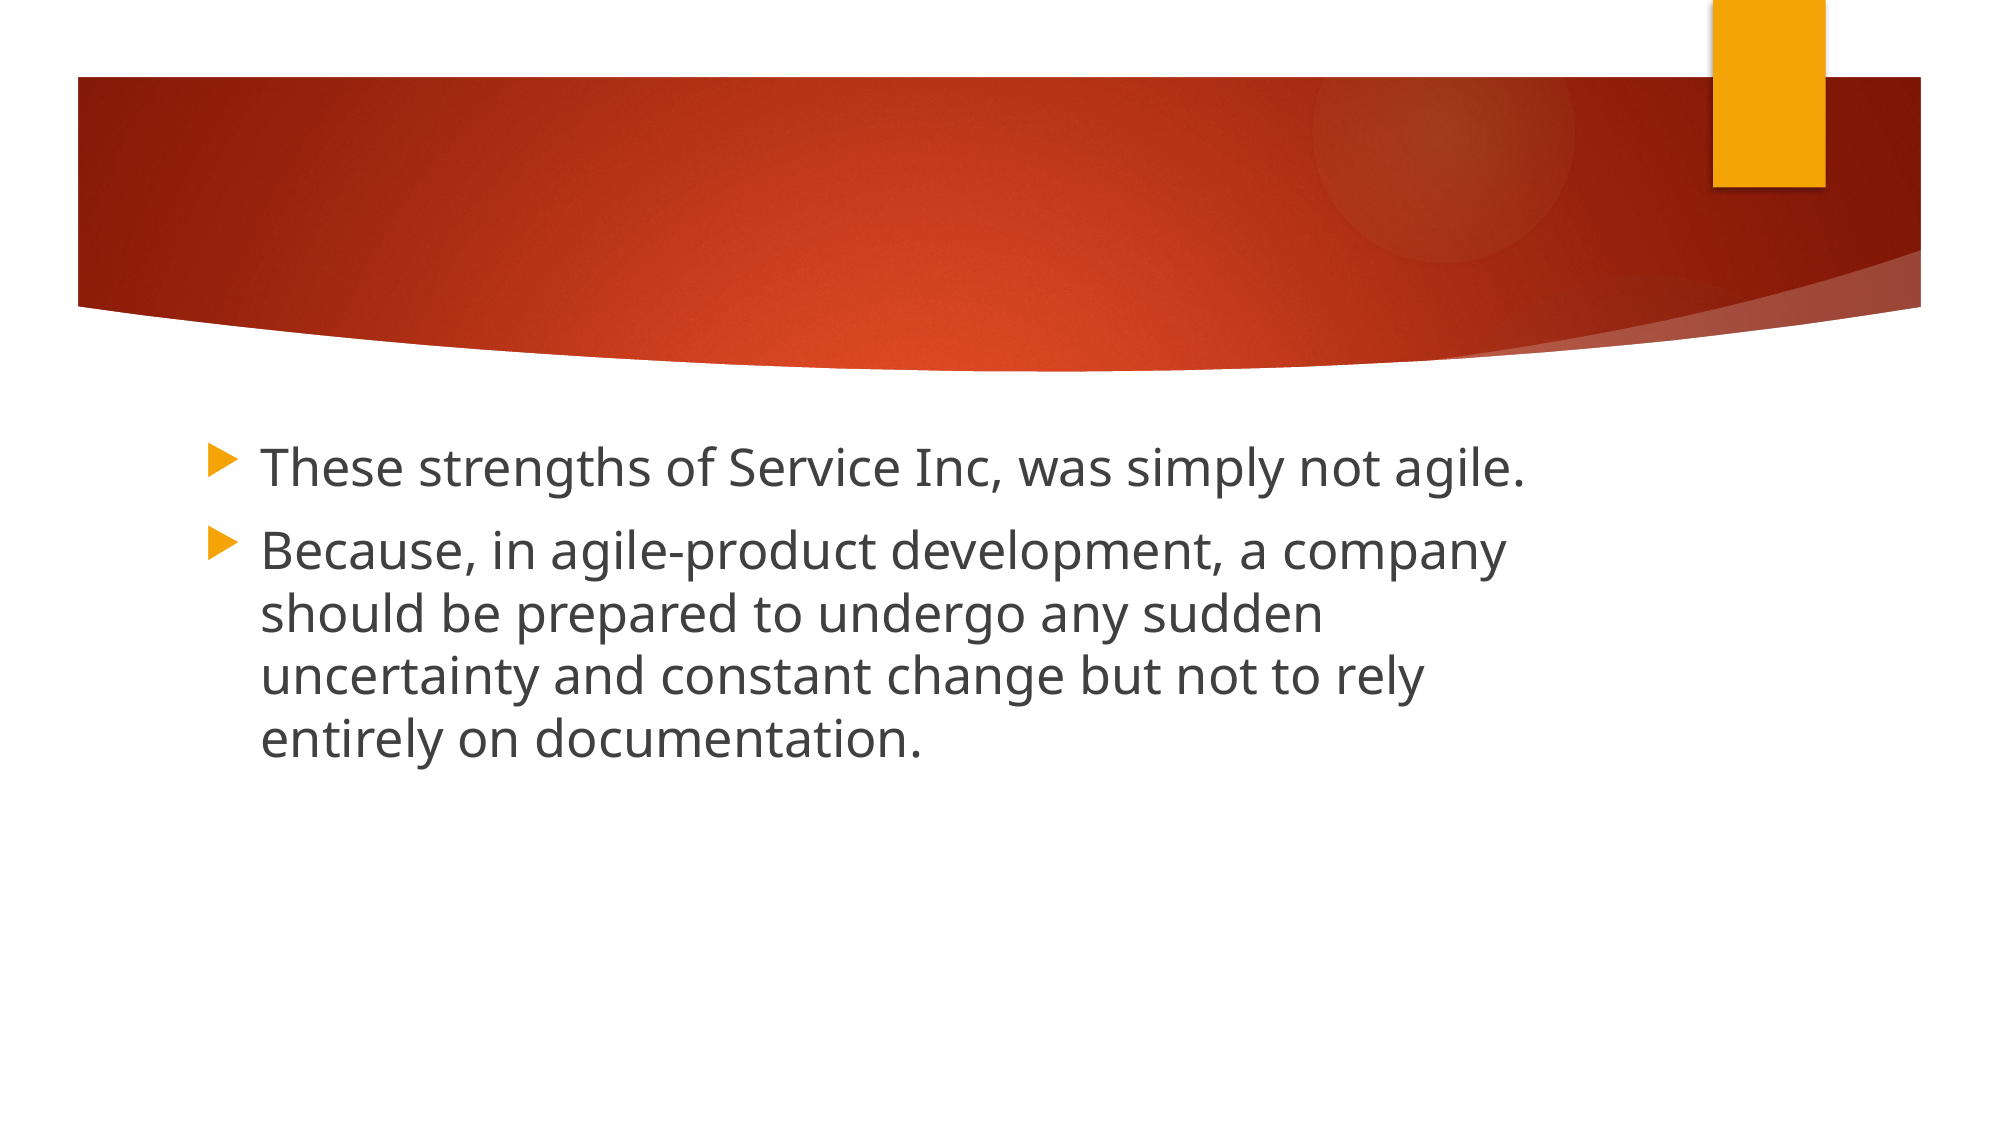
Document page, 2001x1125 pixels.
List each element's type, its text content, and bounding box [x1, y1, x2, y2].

list These strengths of Service Inc, was simply not agile. Because, in agile-product development, a company should be prepared to undergo any sudden uncertainty and constant change but not to rely entirely on documentation. [189, 427, 1627, 988]
